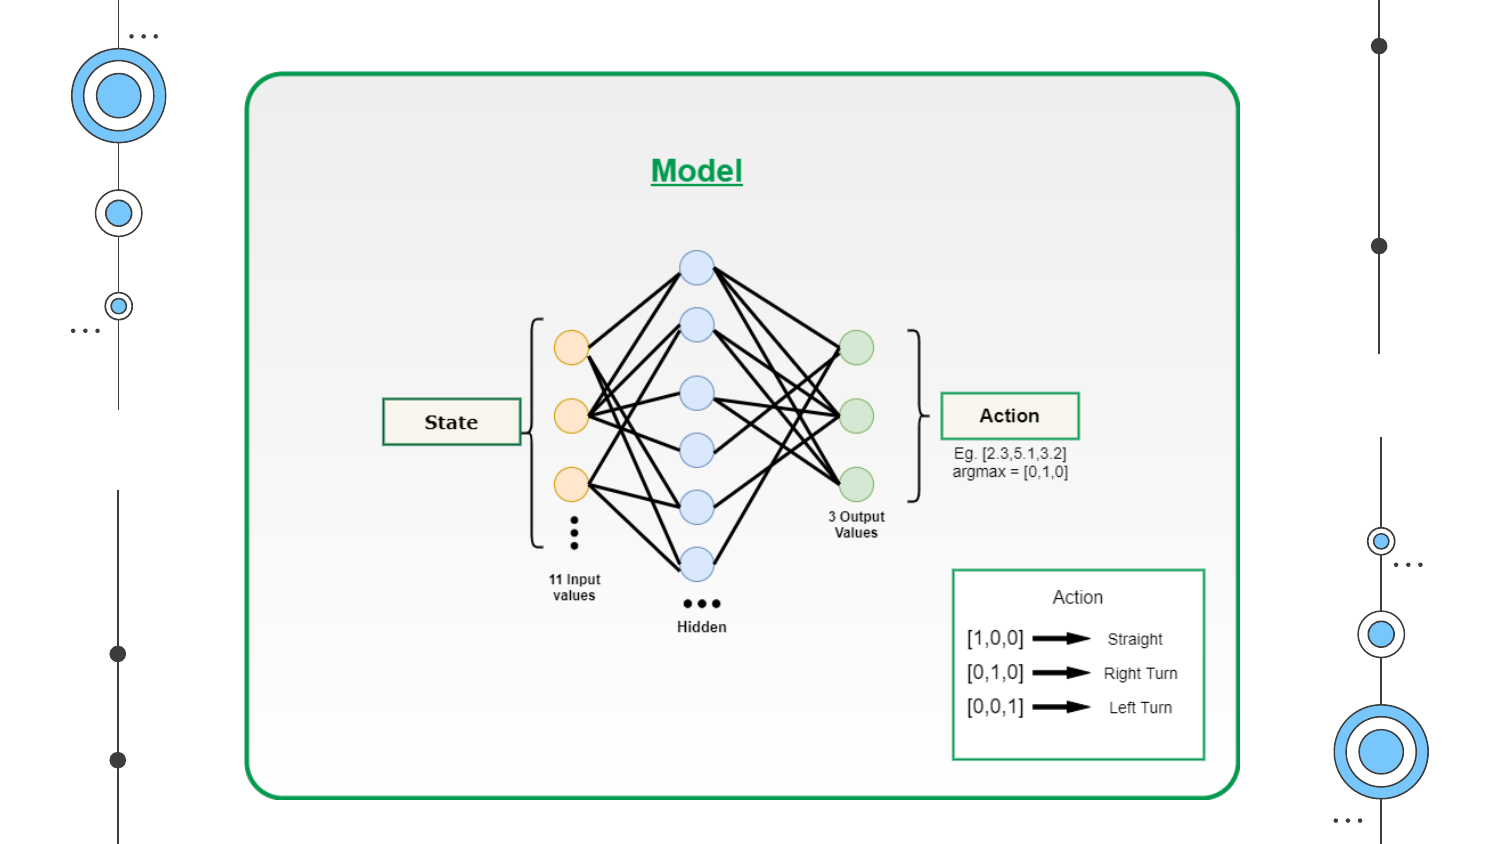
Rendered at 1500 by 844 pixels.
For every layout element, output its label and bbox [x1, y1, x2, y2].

picture [243, 71, 1240, 800]
